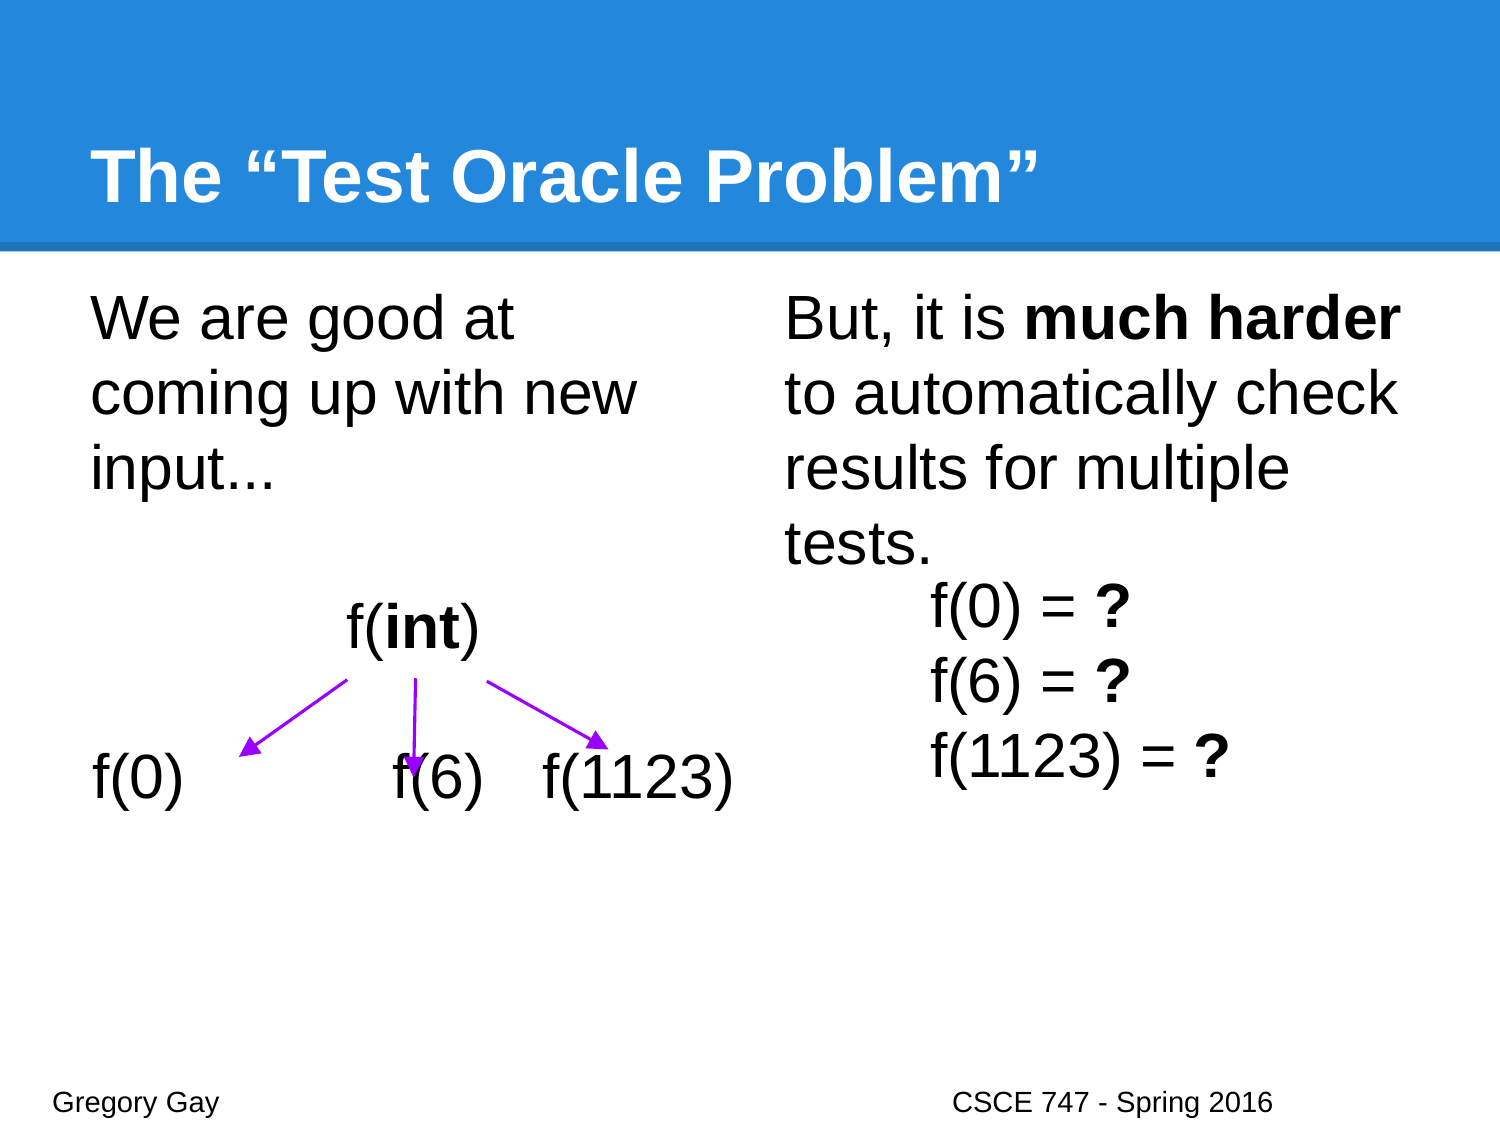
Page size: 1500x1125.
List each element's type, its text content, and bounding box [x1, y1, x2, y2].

list But, it is much harder to automatically check results for multiple tests. [769, 262, 1425, 1068]
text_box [486, 680, 609, 750]
title The “Test Oracle Problem” [75, 45, 1425, 233]
text_box Gregory Gay CSCE 747 - Spring 2016 11 [37, 1068, 1463, 1114]
list f(int) f(0) f(6) f(1123) [75, 571, 753, 778]
list We are good at coming up with new input... [75, 262, 731, 571]
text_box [238, 679, 348, 758]
list f(0) = ? f(6) = ? f(1123) = ? [914, 549, 1324, 882]
list We are good at coming up with new input... [75, 778, 731, 1068]
